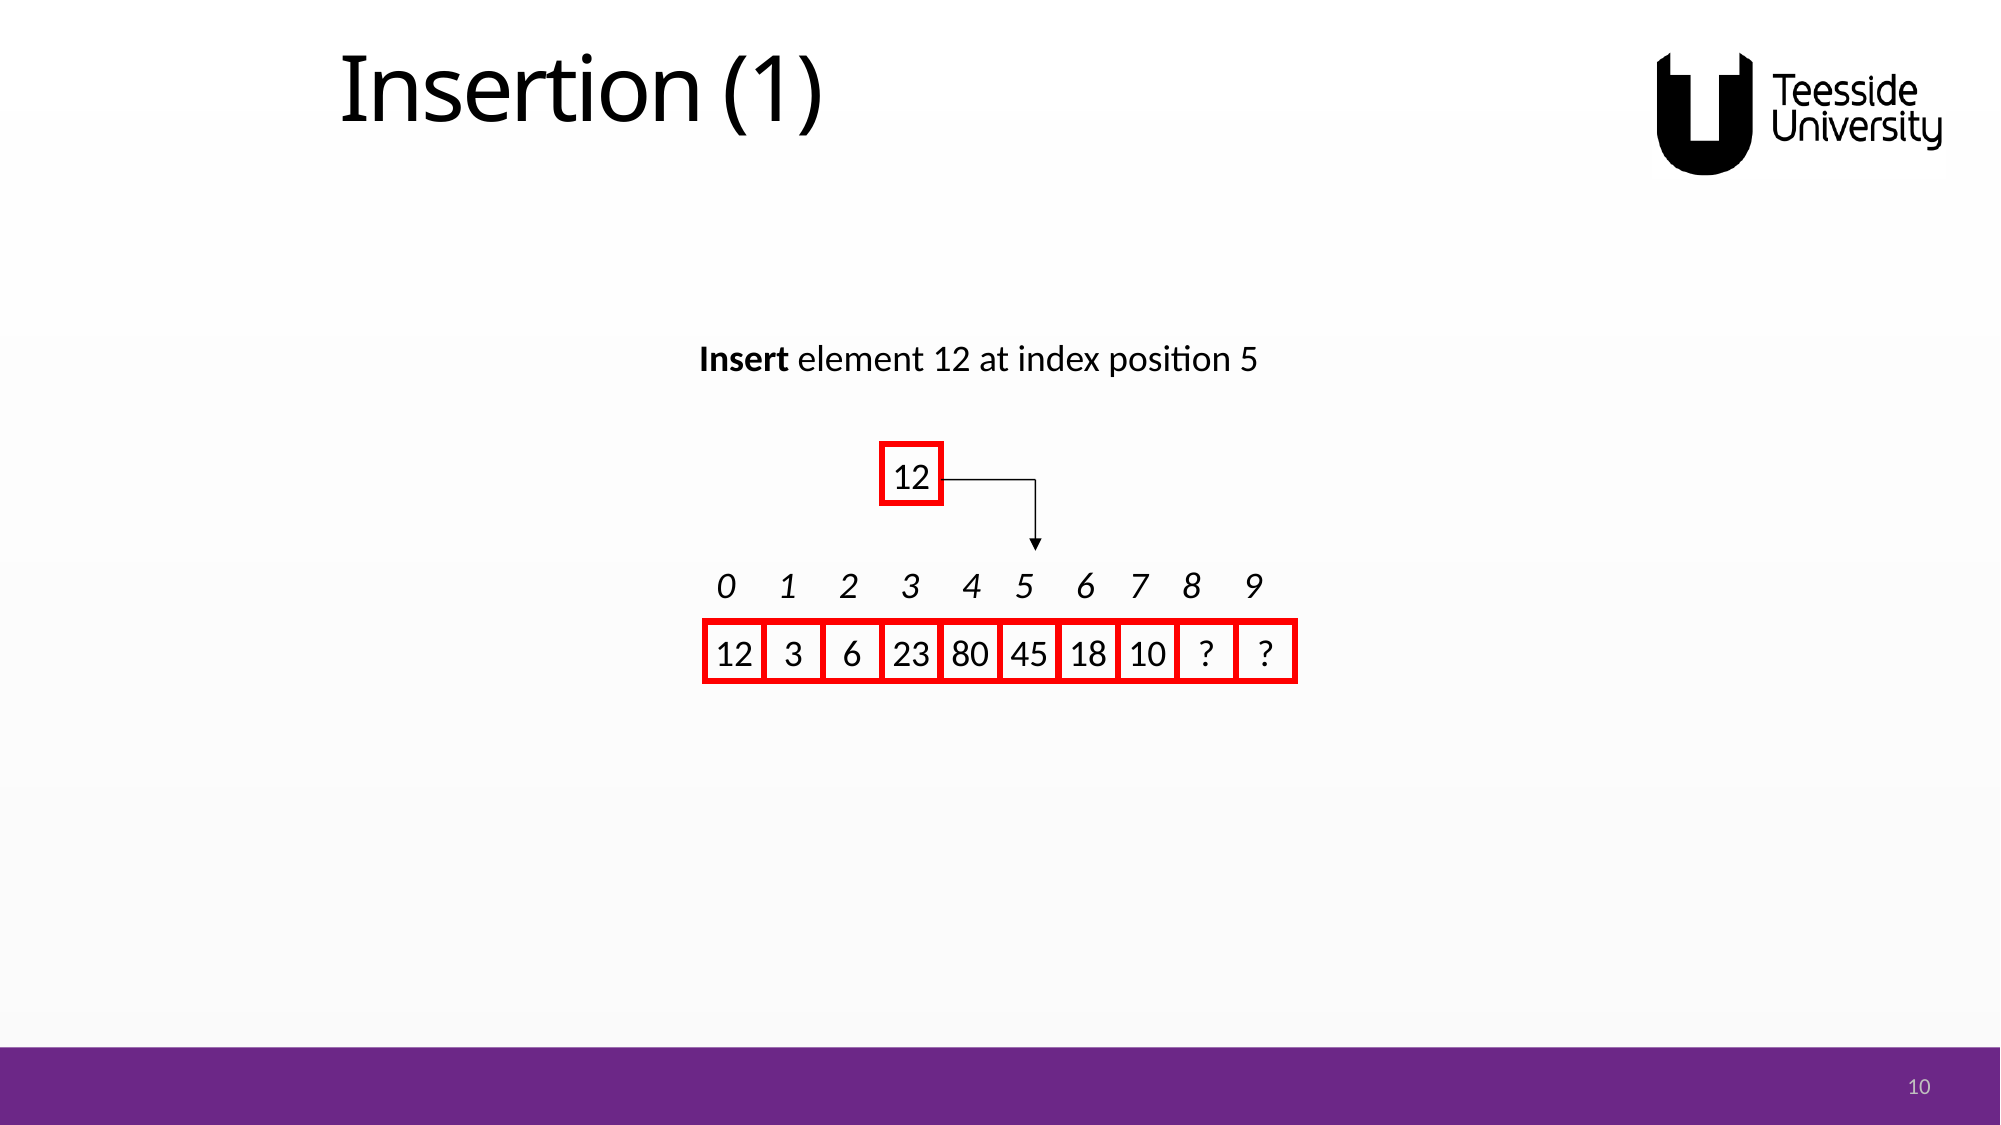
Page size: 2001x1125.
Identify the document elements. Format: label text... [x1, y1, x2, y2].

text_box 12 [704, 621, 763, 681]
text_box Insert element 12 at index position 5 [684, 326, 1275, 386]
text_box ? [1236, 621, 1296, 681]
text_box 80 [940, 621, 999, 681]
text_box 0 1 2 3 4 5 6 7 8 9 [701, 553, 1296, 614]
text_box 45 [999, 621, 1058, 681]
text_box ? [1177, 621, 1236, 681]
text_box 6 [822, 621, 881, 681]
text_box [1029, 479, 1042, 551]
title Insertion (1) [324, 20, 1563, 150]
text_box 12 [881, 444, 941, 504]
slide_number 10 [1833, 1068, 1946, 1103]
picture [1652, 48, 1946, 179]
text_box 18 [1058, 621, 1117, 681]
text_box 3 [763, 621, 822, 681]
text_box 10 [1117, 621, 1177, 681]
text_box 23 [881, 621, 940, 681]
